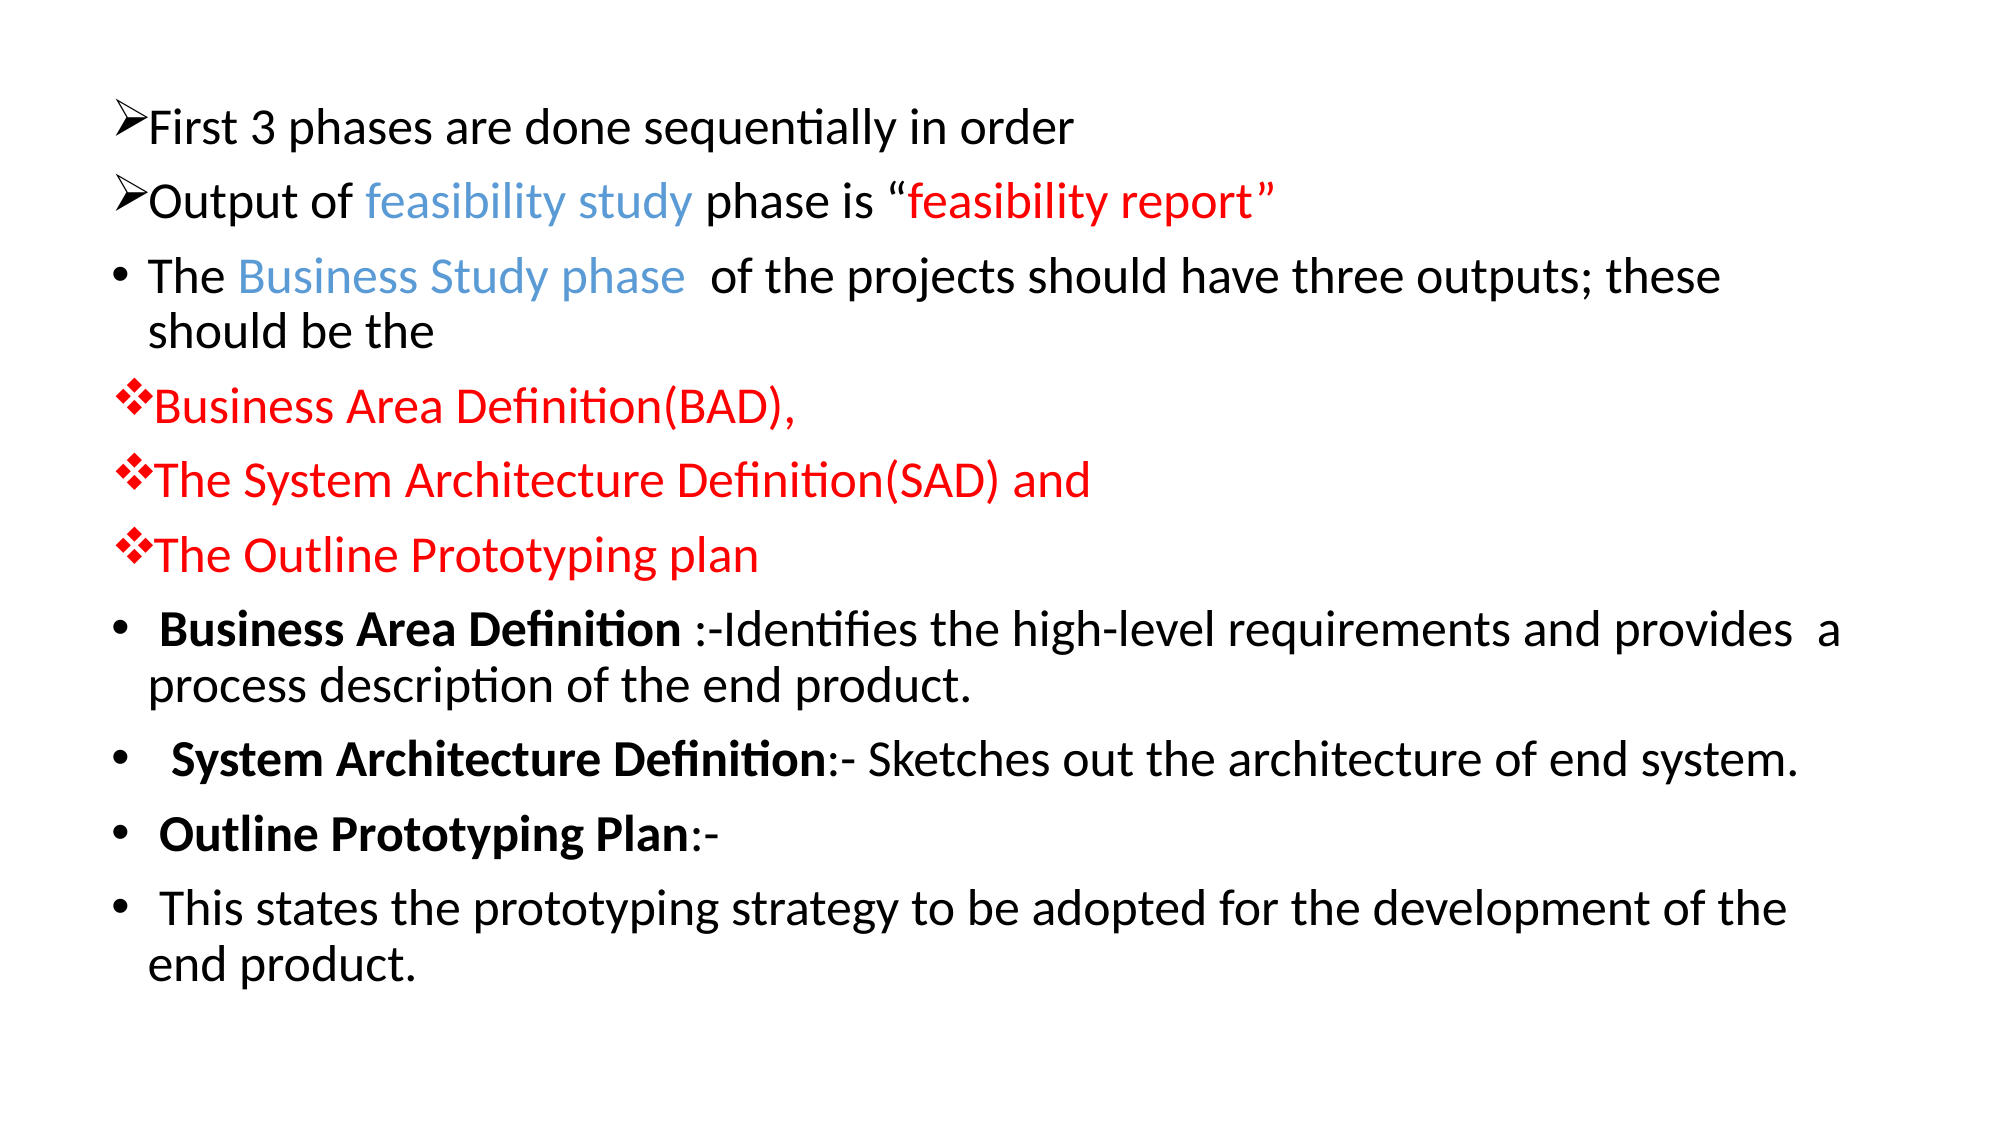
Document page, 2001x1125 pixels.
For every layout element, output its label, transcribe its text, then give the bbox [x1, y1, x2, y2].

list First 3 phases are done sequentially in order Output of feasibility study phase is “feasibility report” The Business Study phase of the projects should have three outputs; these should be the Business Area Deﬁnition(BAD), The System Architecture Deﬁnition(SAD) and The Outline Prototyping plan Business Area Deﬁnition :-Identiﬁes the high-level requirements and provides a process description of the end product. System Architecture Deﬁnition:- Sketches out the architecture of end system. Outline Prototyping Plan:- This states the prototyping strategy to be adopted for the development of the end product. [96, 92, 1863, 1014]
